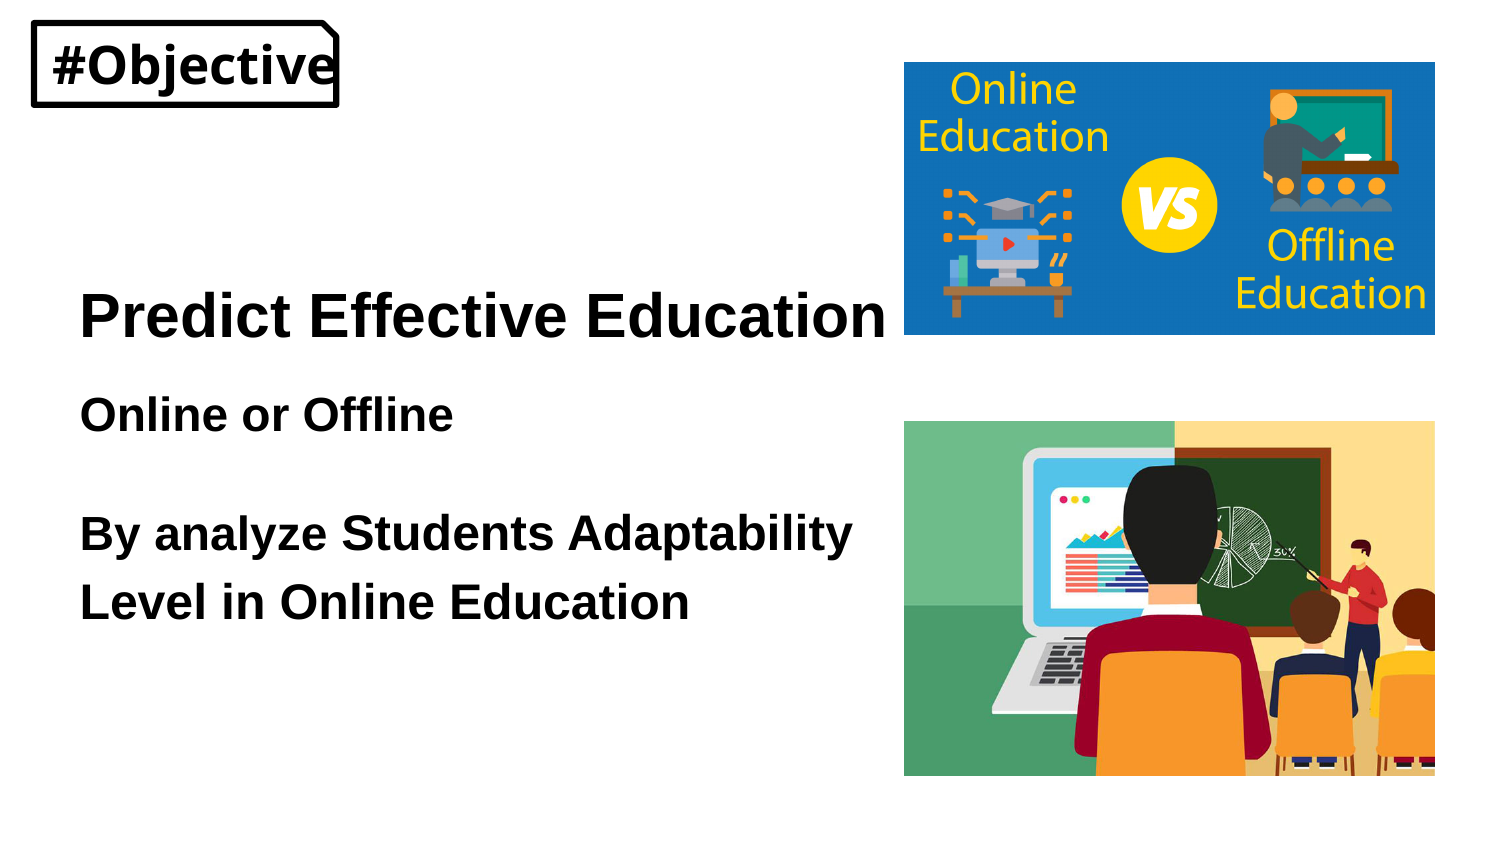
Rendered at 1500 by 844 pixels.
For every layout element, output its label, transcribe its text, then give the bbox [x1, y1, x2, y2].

picture [903, 62, 1435, 335]
title #Objective [37, 17, 1435, 111]
text_box [33, 23, 337, 105]
picture [903, 421, 1435, 777]
list Predict Effective Education Online or Offline By analyze Students Adaptability Level in Online Education [64, 249, 950, 704]
